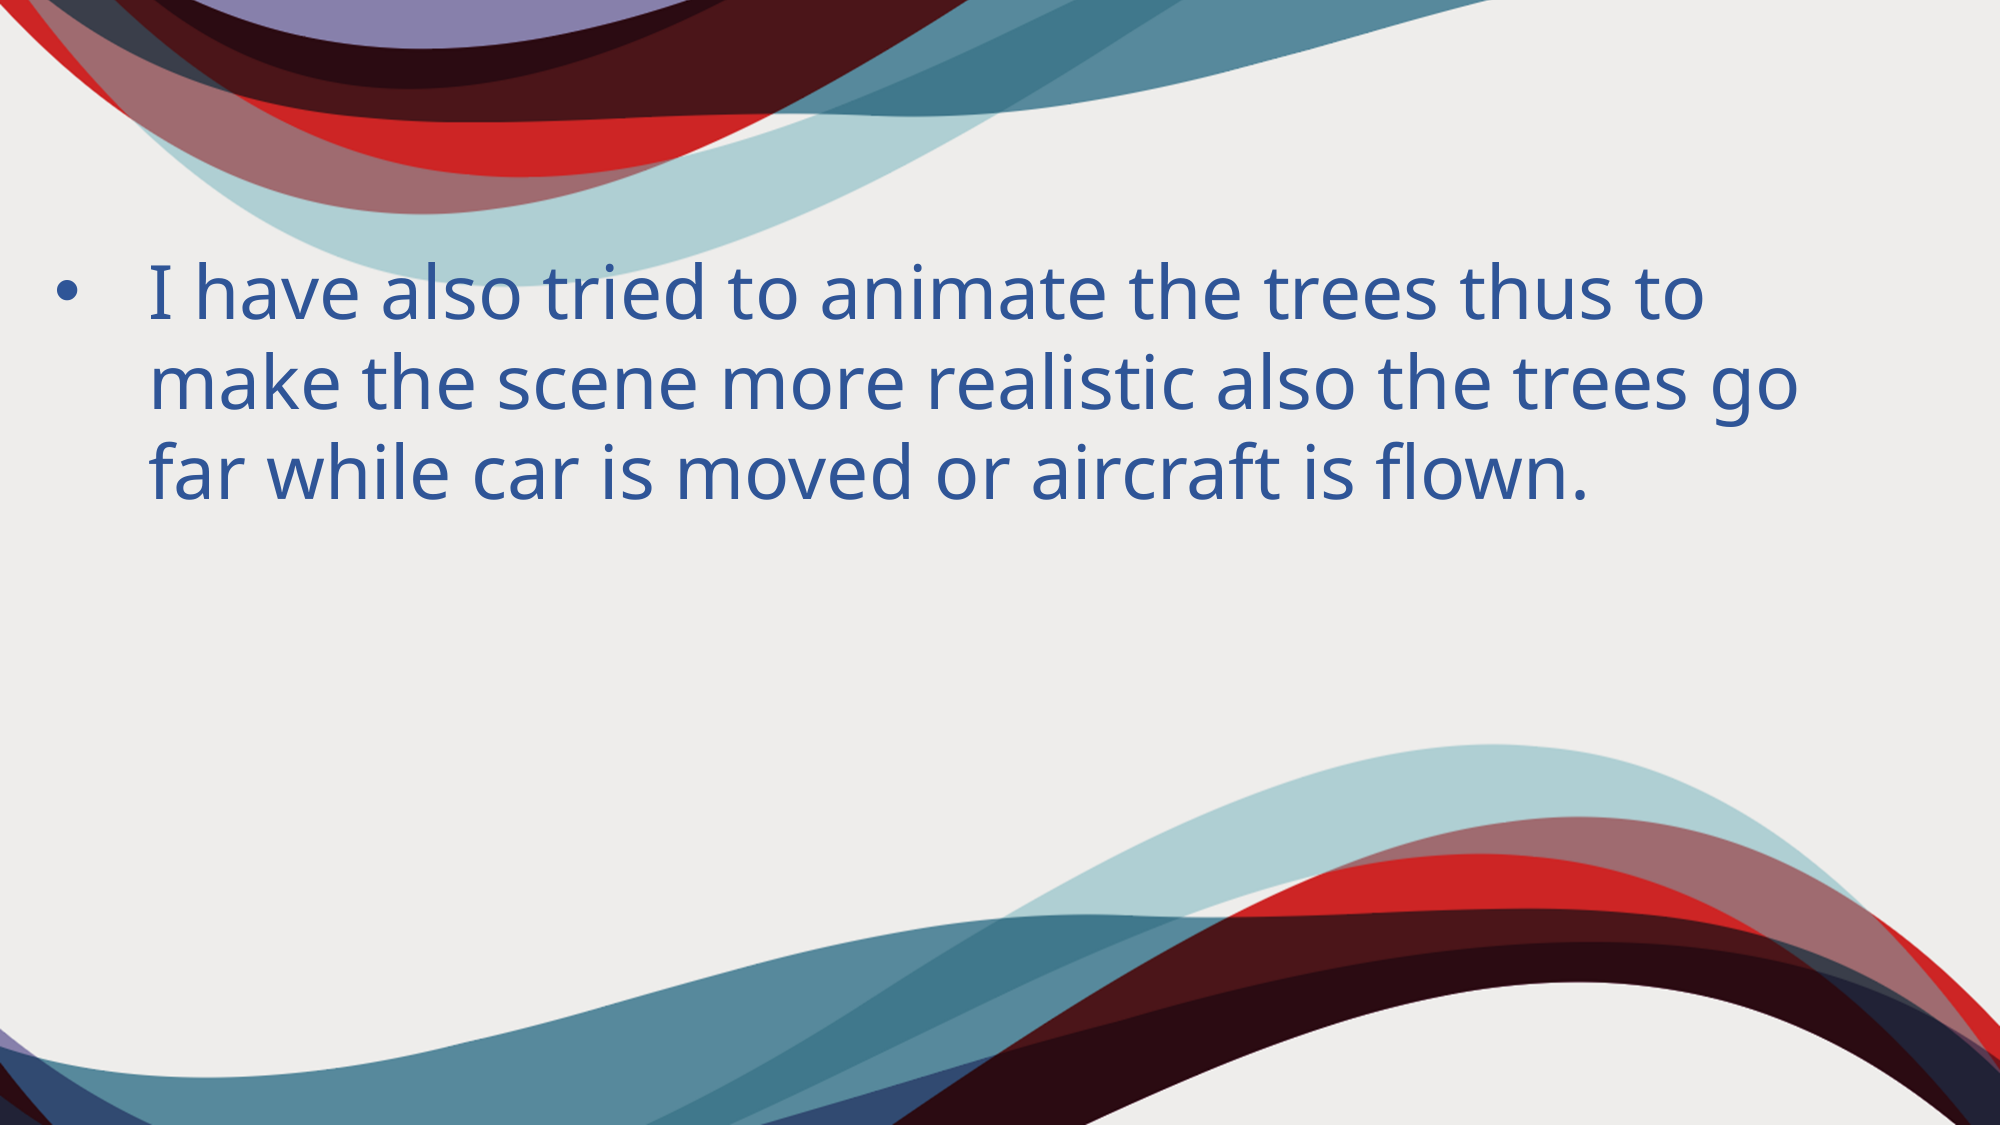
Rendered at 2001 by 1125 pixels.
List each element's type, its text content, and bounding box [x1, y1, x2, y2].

text_box I have also tried to animate the trees thus to make the scene more realistic also the trees go far while car is moved or aircraft is flown. [39, 237, 1899, 523]
picture [0, 0, 2000, 1125]
